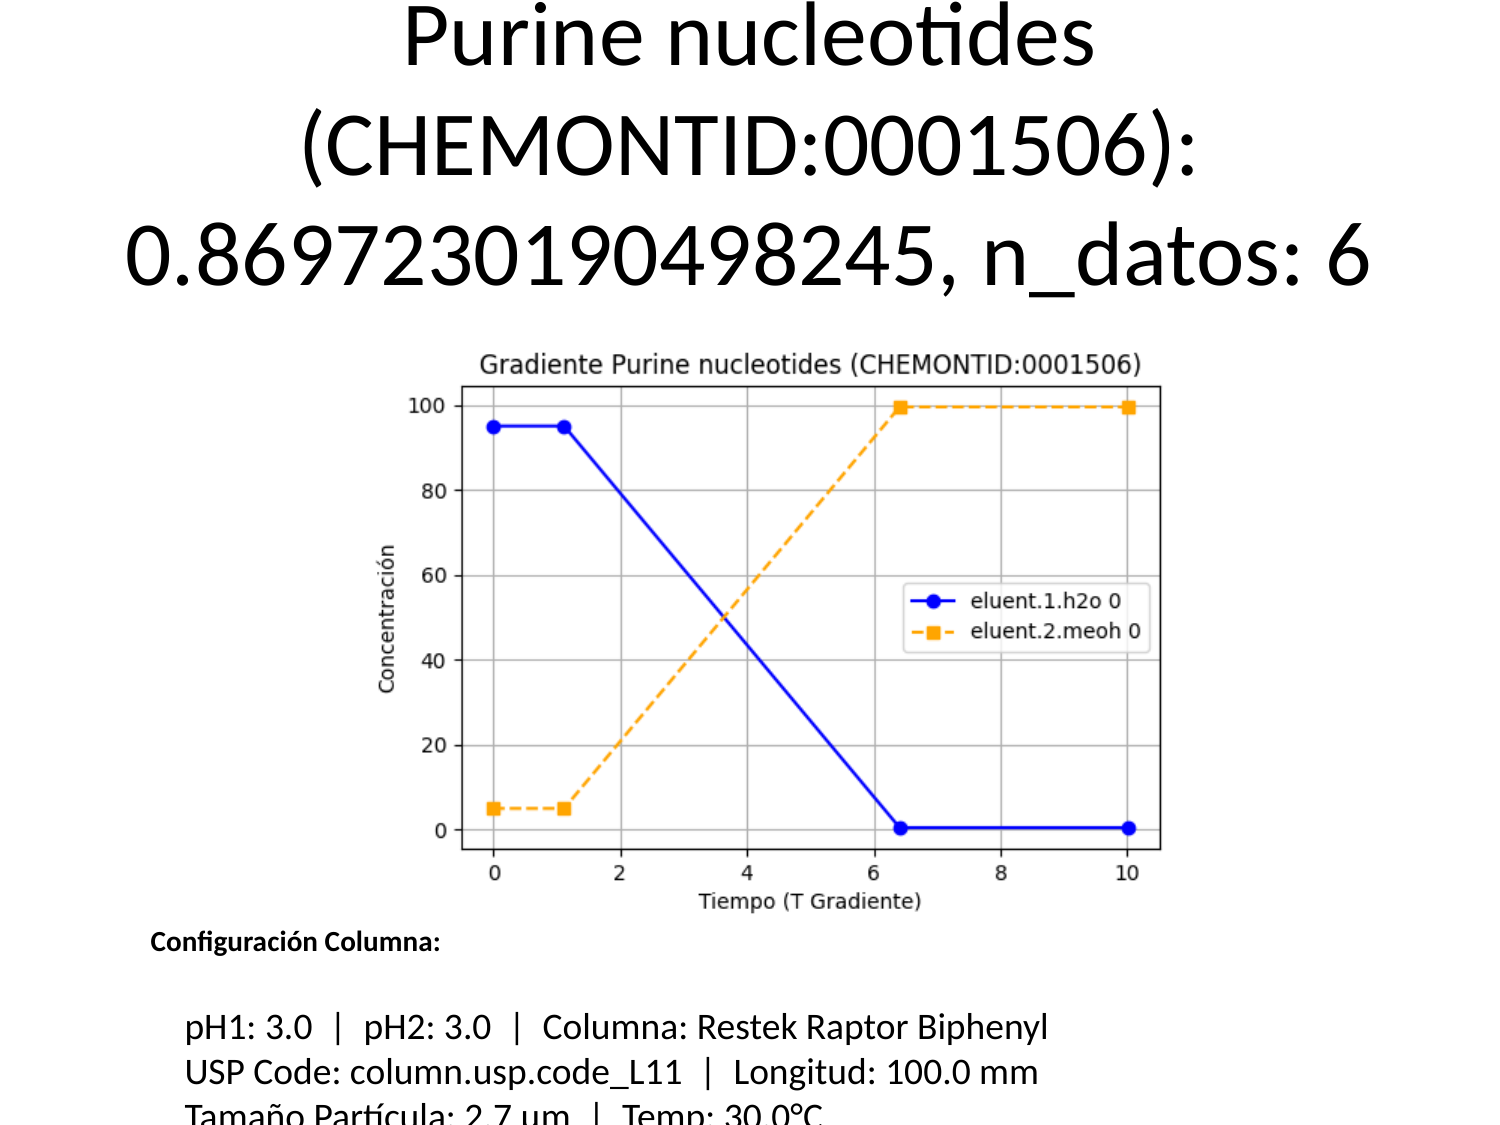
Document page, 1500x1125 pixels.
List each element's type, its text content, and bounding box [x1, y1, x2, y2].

title Purine nucleotides (CHEMONTID:0001506): 0.8697230190498245, n_datos: 6 [75, 45, 1425, 233]
text_box Configuración Columna: pH1: 3.0 | pH2: 3.0 | Columna: Restek Raptor Biphenyl USP Code: column.usp.code_L11 | Longitud: 100.0 mm Tamaño Partícula: 2.7 µm | Temp: 30.0°C Flujo: 0.4 mL/min | T0: 0.55125 min [135, 869, 1065, 1125]
picture [348, 314, 1250, 915]
